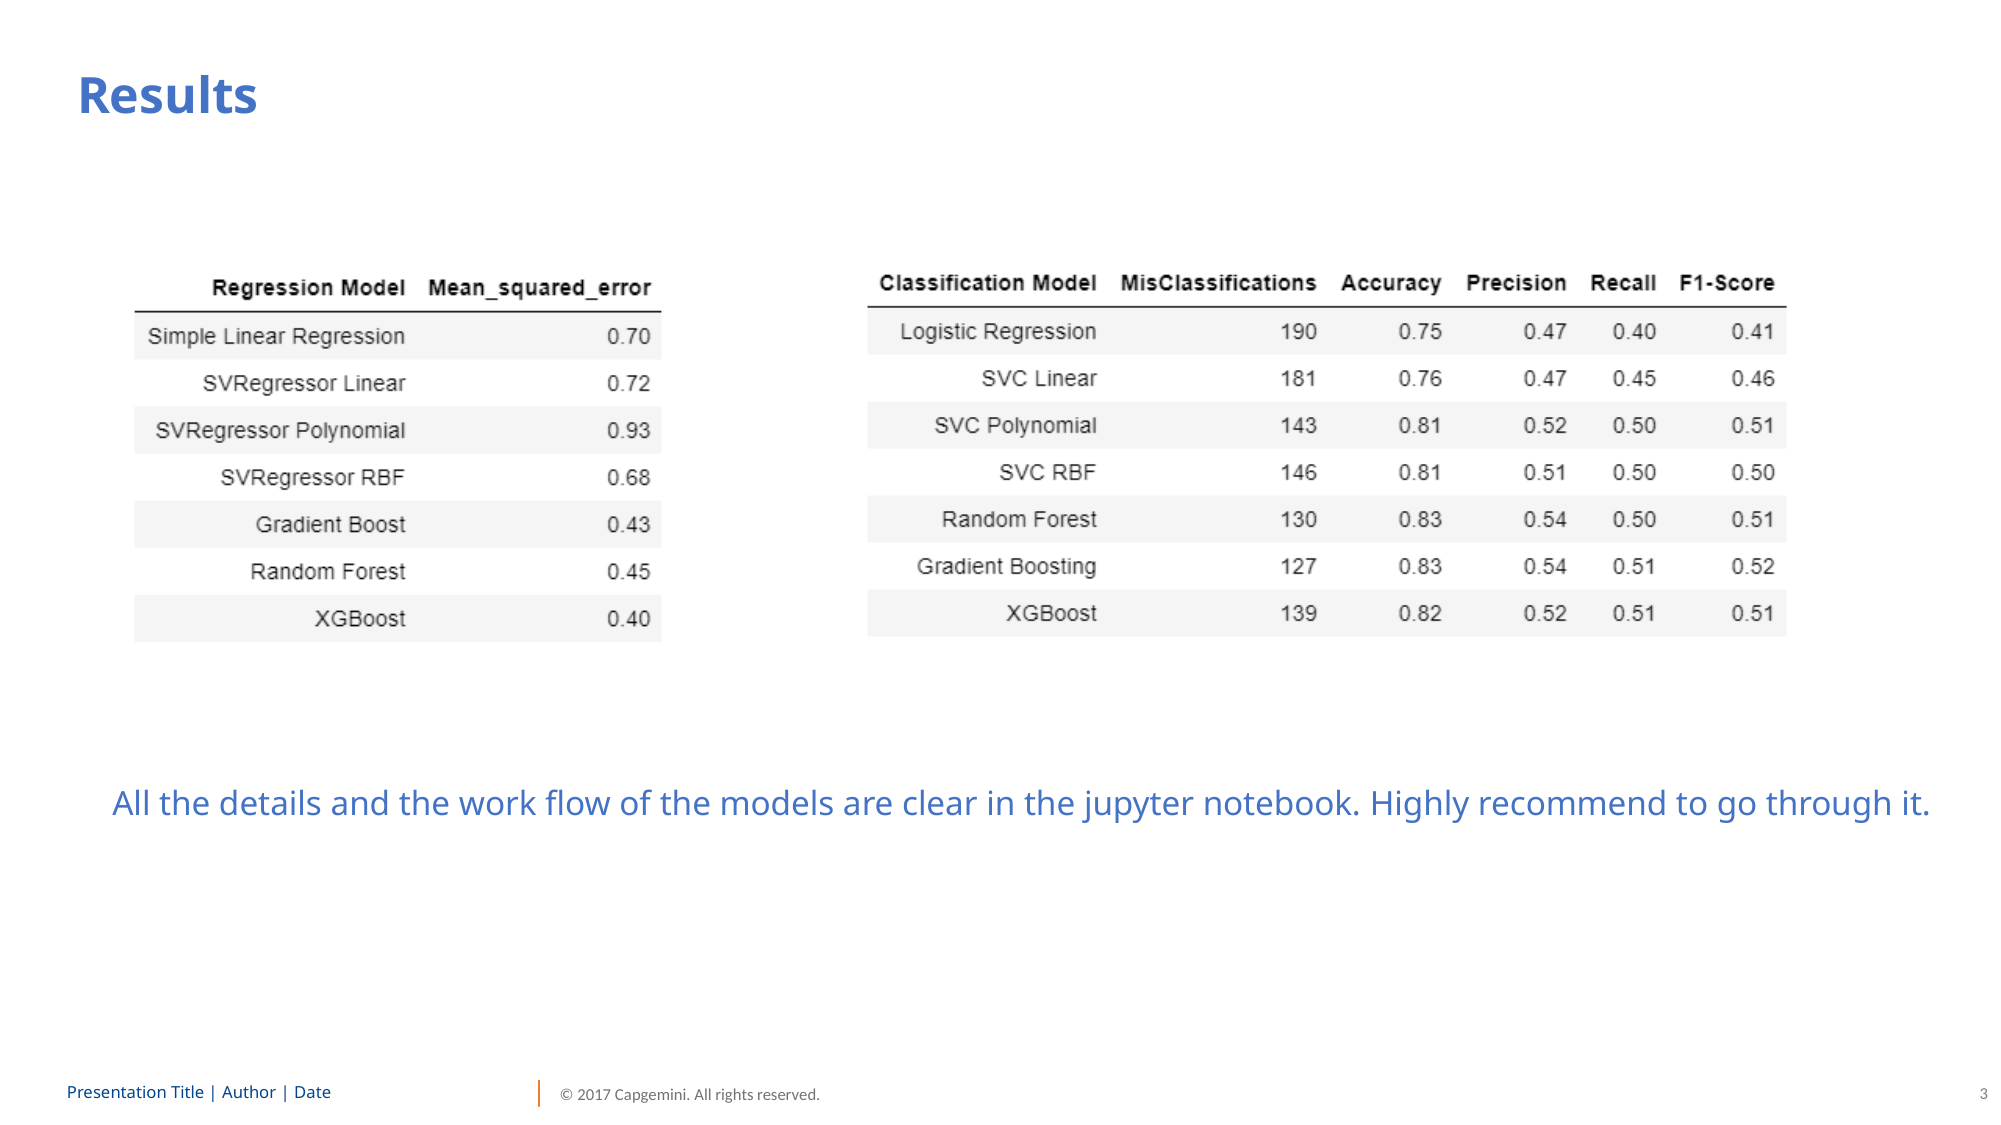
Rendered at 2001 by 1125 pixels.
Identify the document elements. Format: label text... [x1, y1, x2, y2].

picture [120, 250, 682, 647]
text_box All the details and the work flow of the models are clear in the jupyter notebook. Highly recommend to go through it. [97, 779, 1982, 858]
picture [860, 250, 1801, 665]
text_box Results [62, 62, 1947, 166]
